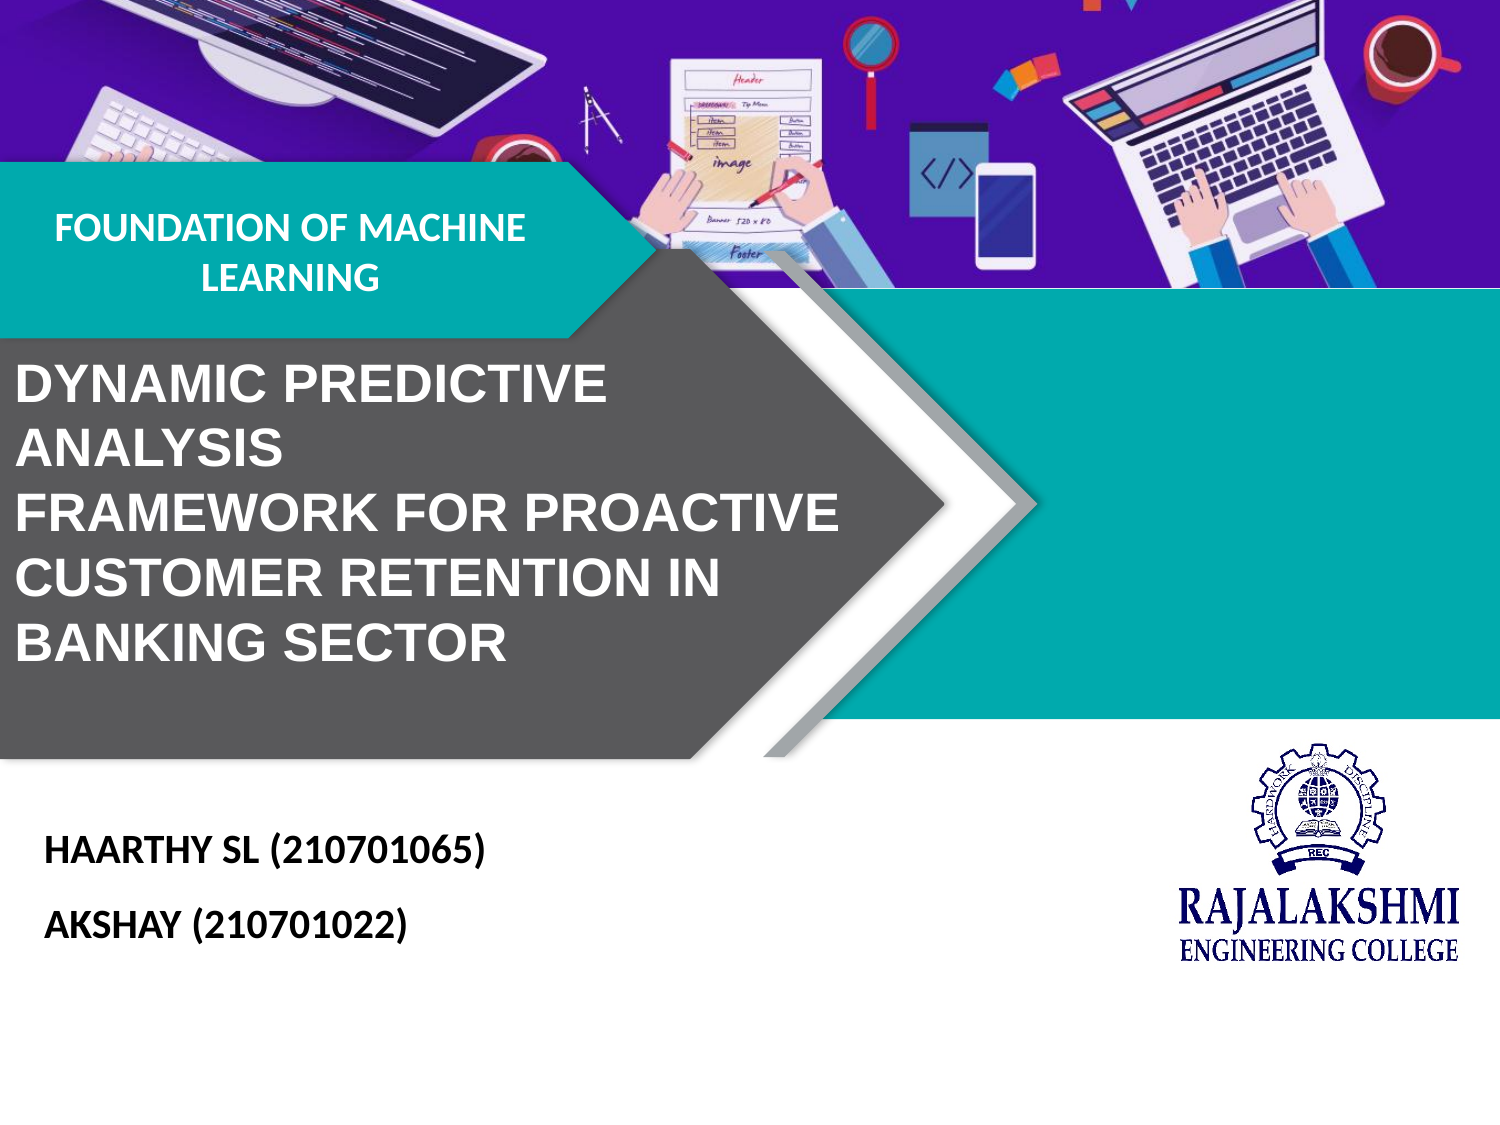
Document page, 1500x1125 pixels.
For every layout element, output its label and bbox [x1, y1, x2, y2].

picture [1169, 728, 1468, 982]
text_box [0, 161, 1500, 956]
picture [0, 0, 1500, 161]
